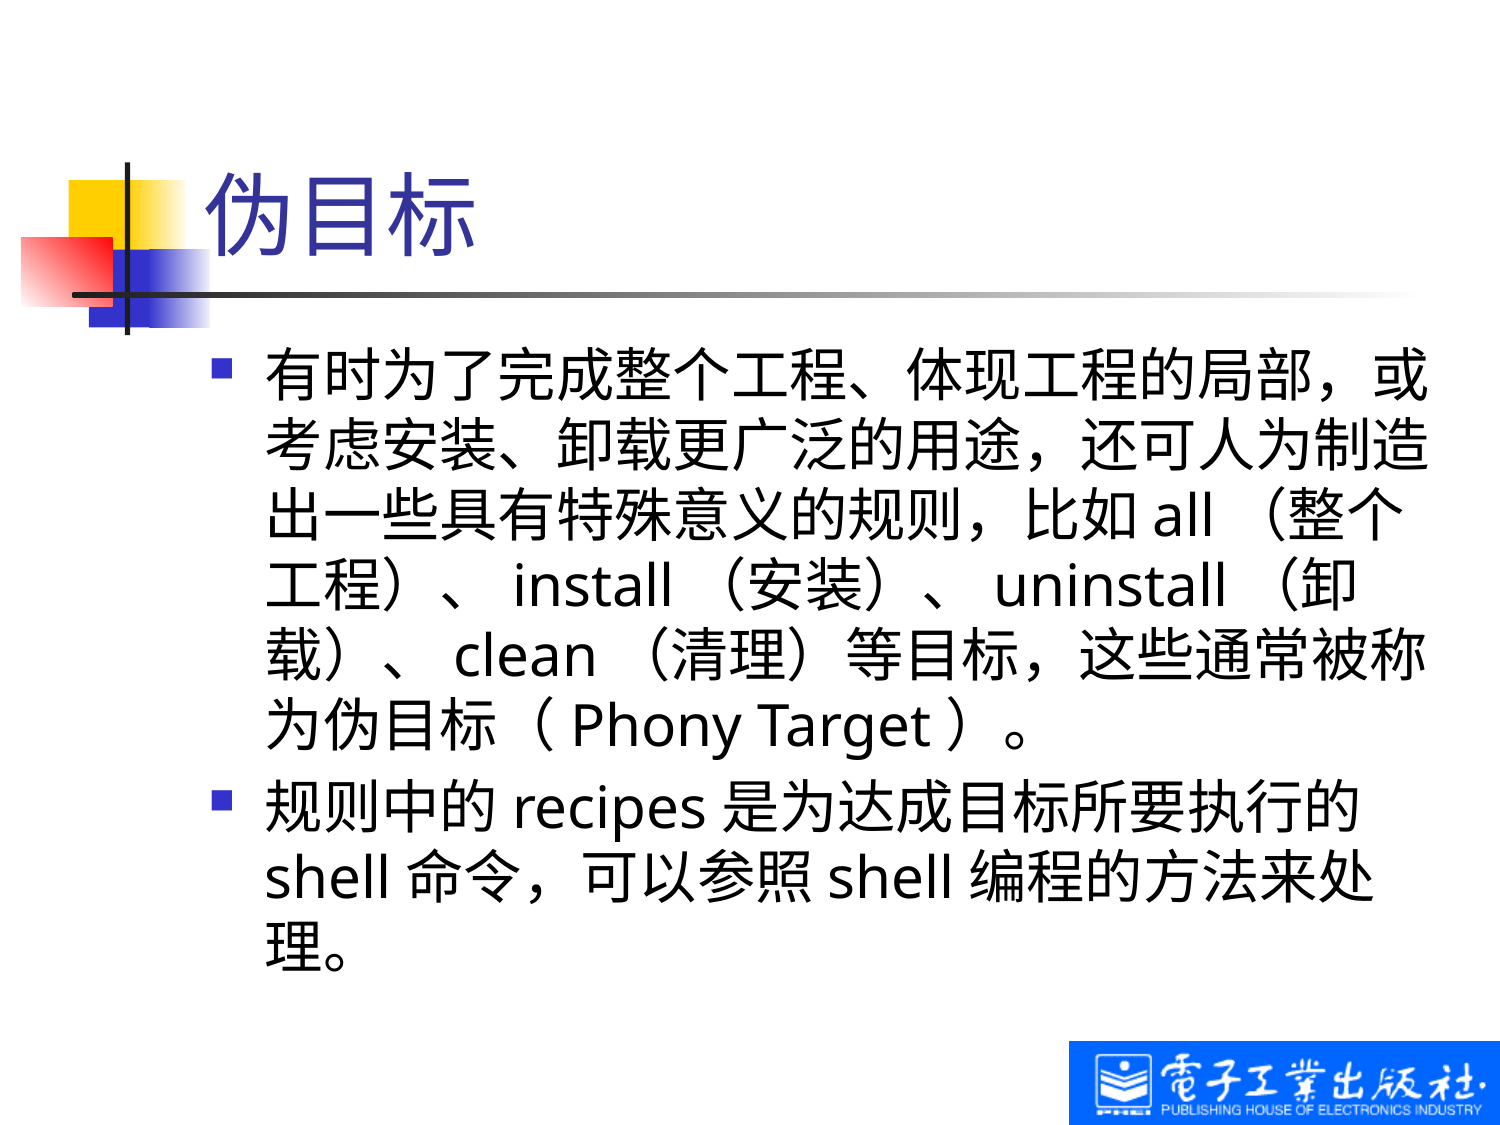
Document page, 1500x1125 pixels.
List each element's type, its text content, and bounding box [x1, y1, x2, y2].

title 伪目标 [188, 34, 1468, 276]
list 有时为了完成整个工程、体现工程的局部，或考虑安装、卸载更广泛的用途，还可人为制造出一些具有特殊意义的规则，比如all（整个工程）、install（安装）、uninstall（卸载）、clean（清理）等目标，这些通常被称为伪目标（Phony Target）。 规则中的recipes是为达成目标所要执行的shell命令，可以参照shell编程的方法来处理。 [193, 330, 1470, 1007]
picture [1069, 1041, 1500, 1125]
